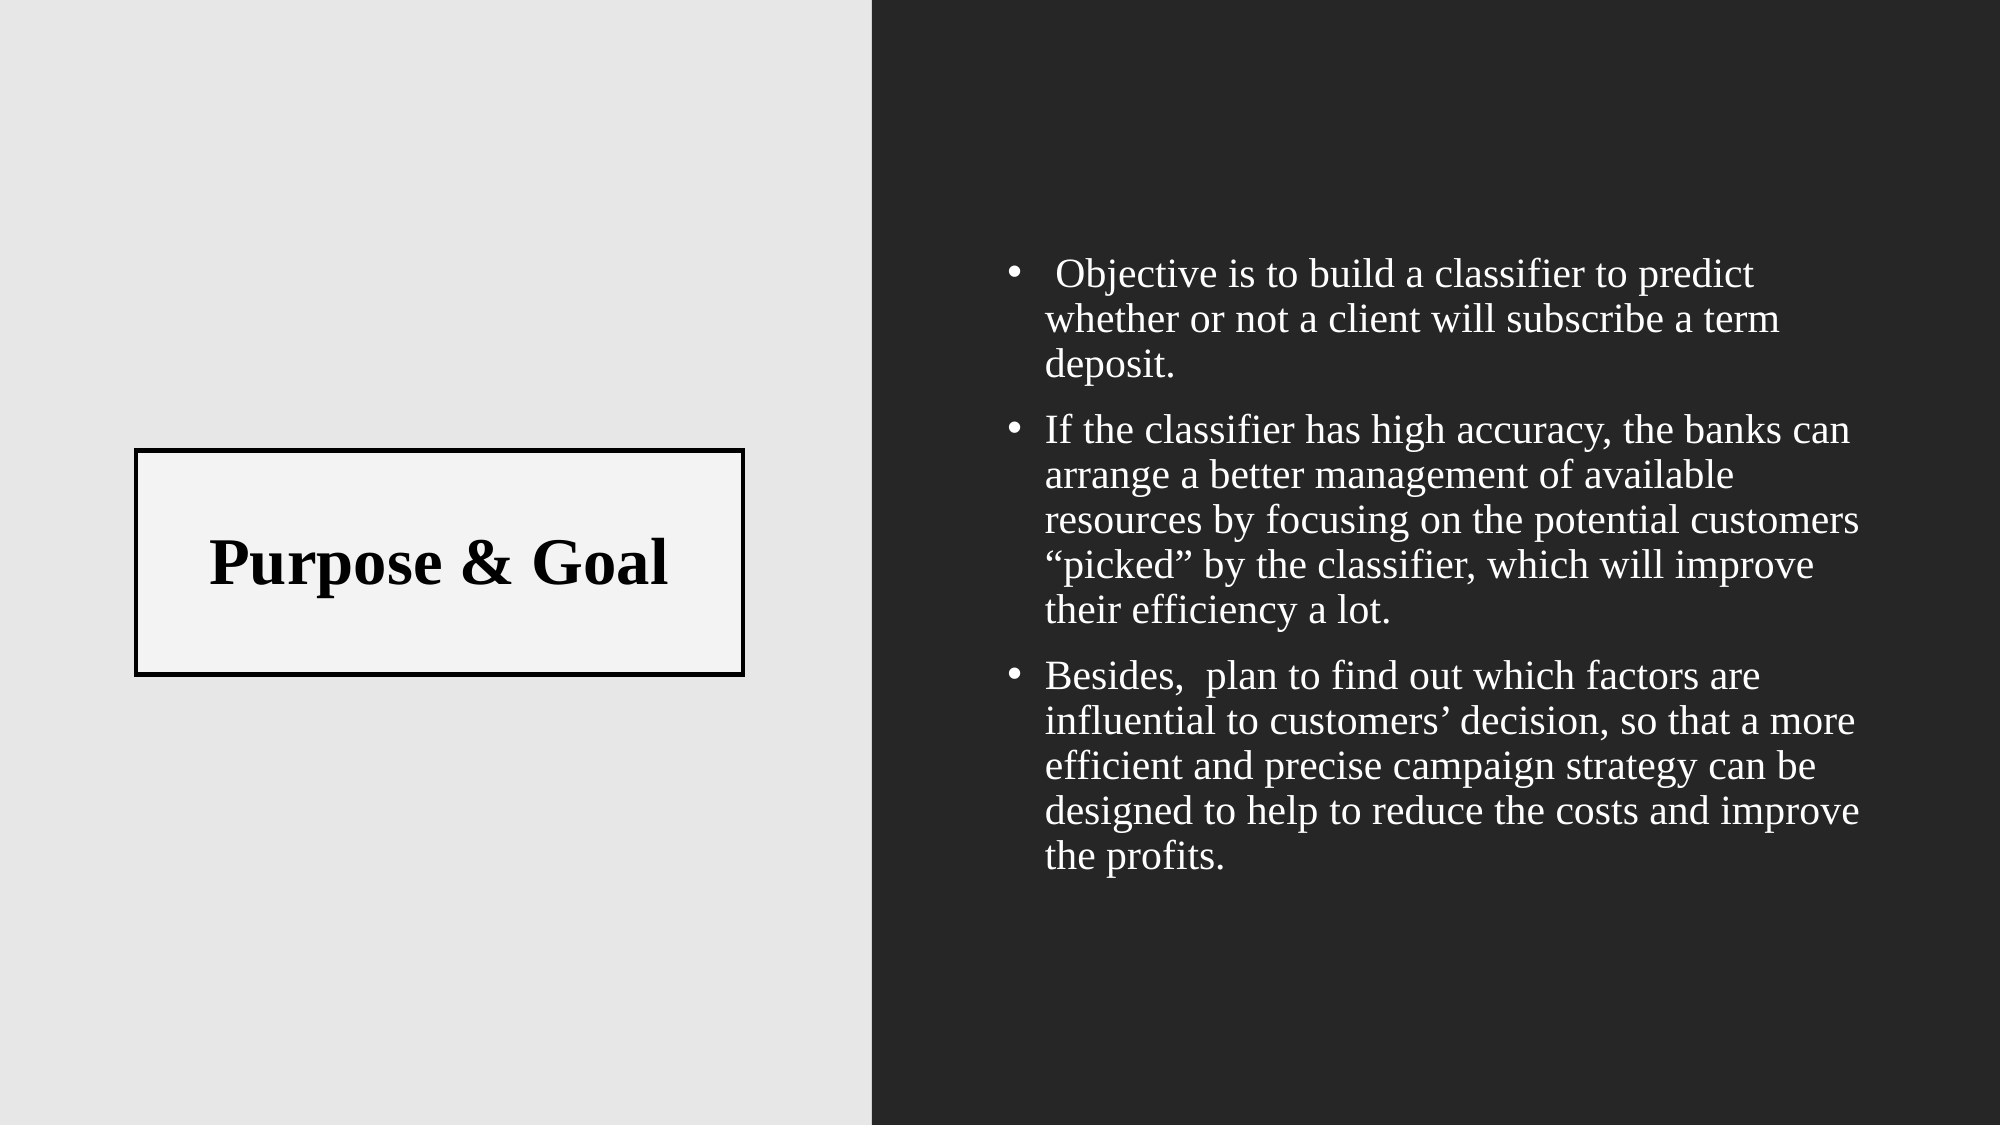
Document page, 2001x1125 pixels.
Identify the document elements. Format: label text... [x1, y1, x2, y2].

title Purpose & Goal [136, 450, 743, 675]
text_box [871, 0, 2000, 1125]
list Objective is to build a classifier to predict whether or not a client will subscribe a term deposit. If the classifier has high accuracy, the banks can arrange a better management of available resources by focusing on the potential customers “picked” by the classifier, which will improve their efficiency a lot. Besides, plan to find out which factors are influential to customers’ decision, so that a more efficient and precise campaign strategy can be designed to help to reduce the costs and improve the profits. [992, 131, 1880, 994]
